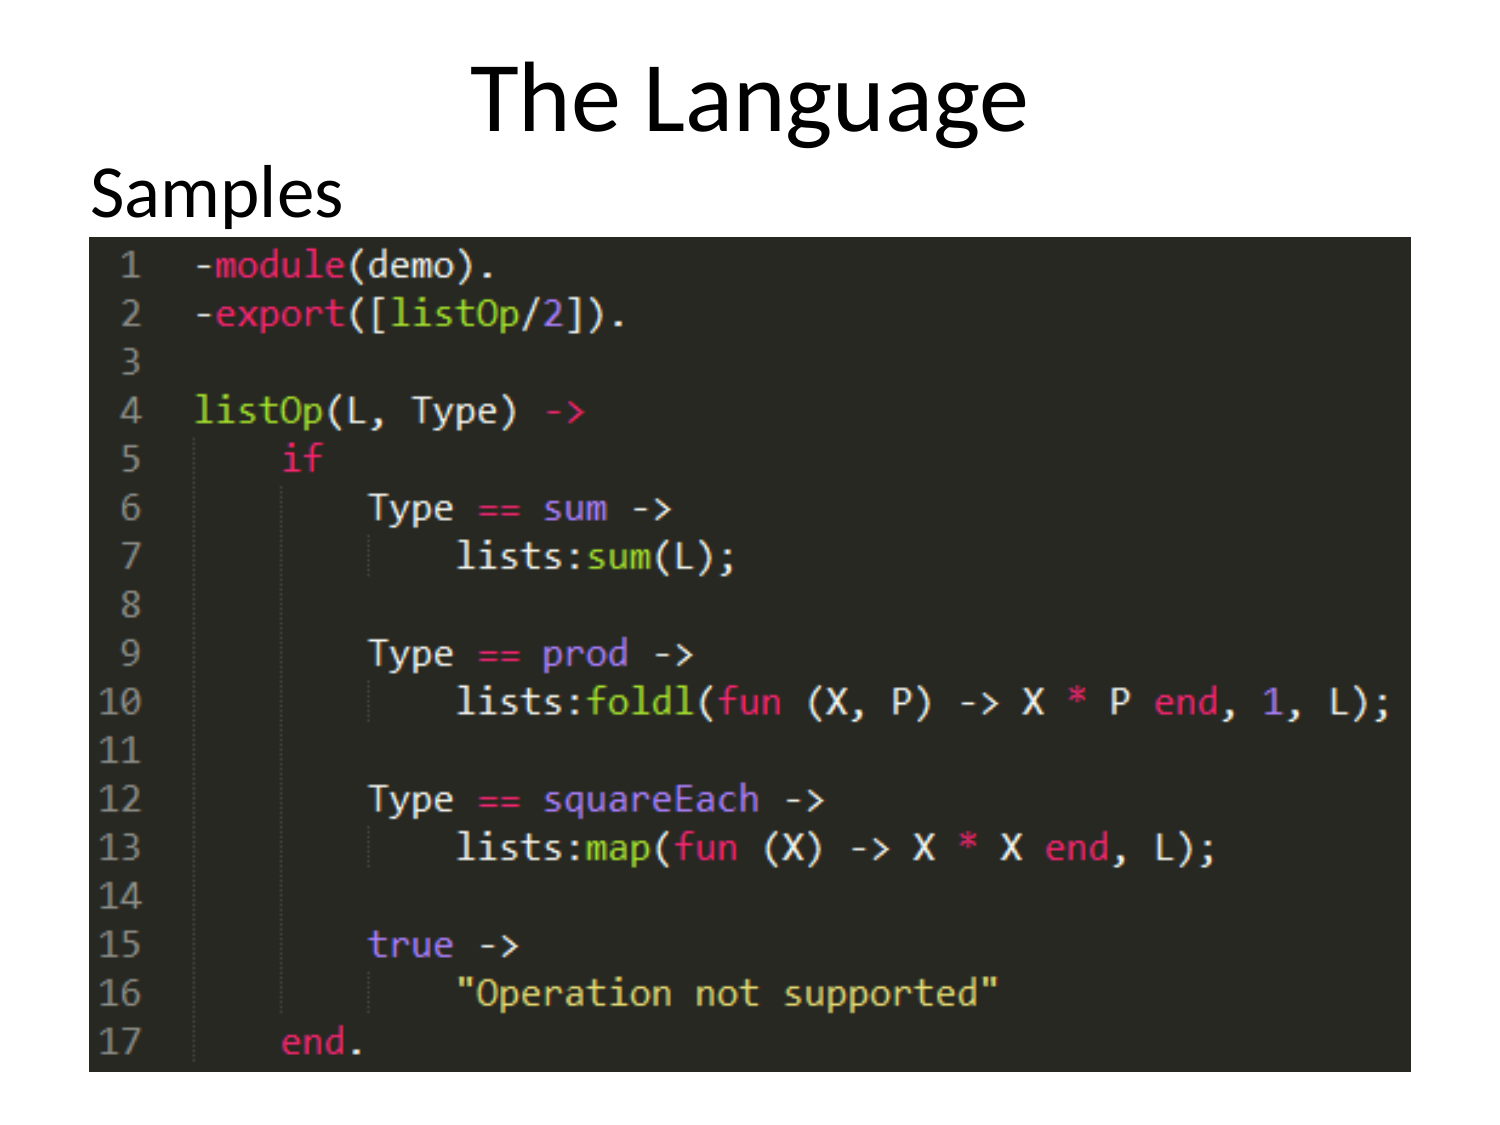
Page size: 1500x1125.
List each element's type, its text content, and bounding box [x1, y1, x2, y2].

picture [89, 237, 1411, 1072]
title The Language [75, 45, 1425, 138]
text_box Samples [74, 149, 1425, 225]
